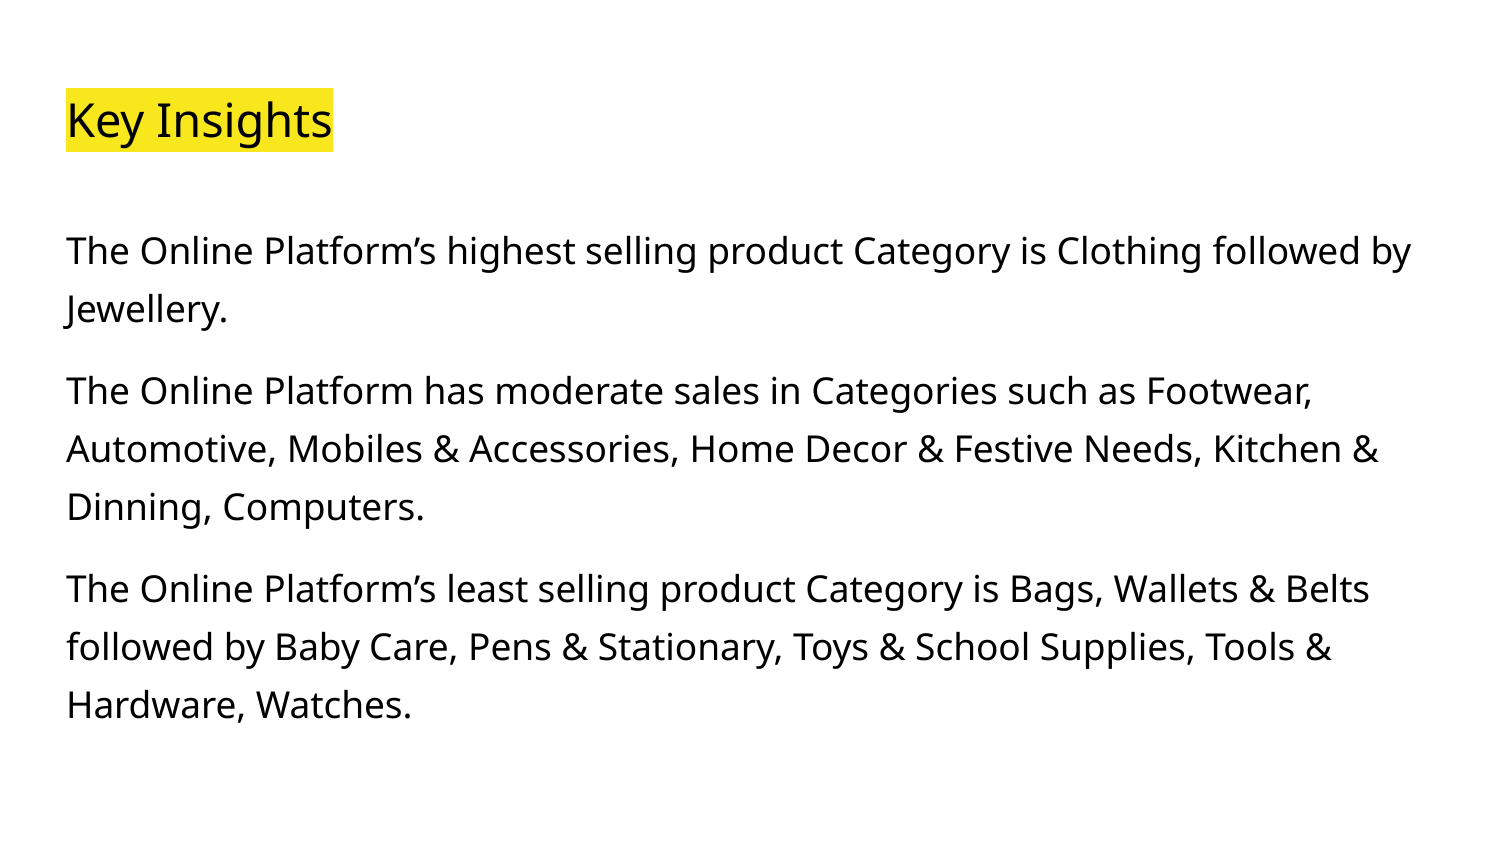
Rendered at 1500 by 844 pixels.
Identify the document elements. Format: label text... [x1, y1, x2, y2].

list The Online Platform’s highest selling product Category is Clothing followed by Jewellery. The Online Platform has moderate sales in Categories such as Footwear, Automotive, Mobiles & Accessories, Home Decor & Festive Needs, Kitchen & Dinning, Computers. The Online Platform’s least selling product Category is Bags, Wallets & Belts followed by Baby Care, Pens & Stationary, Toys & School Supplies, Tools & Hardware, Watches. [51, 202, 1449, 750]
title Key Insights [51, 72, 1449, 167]
